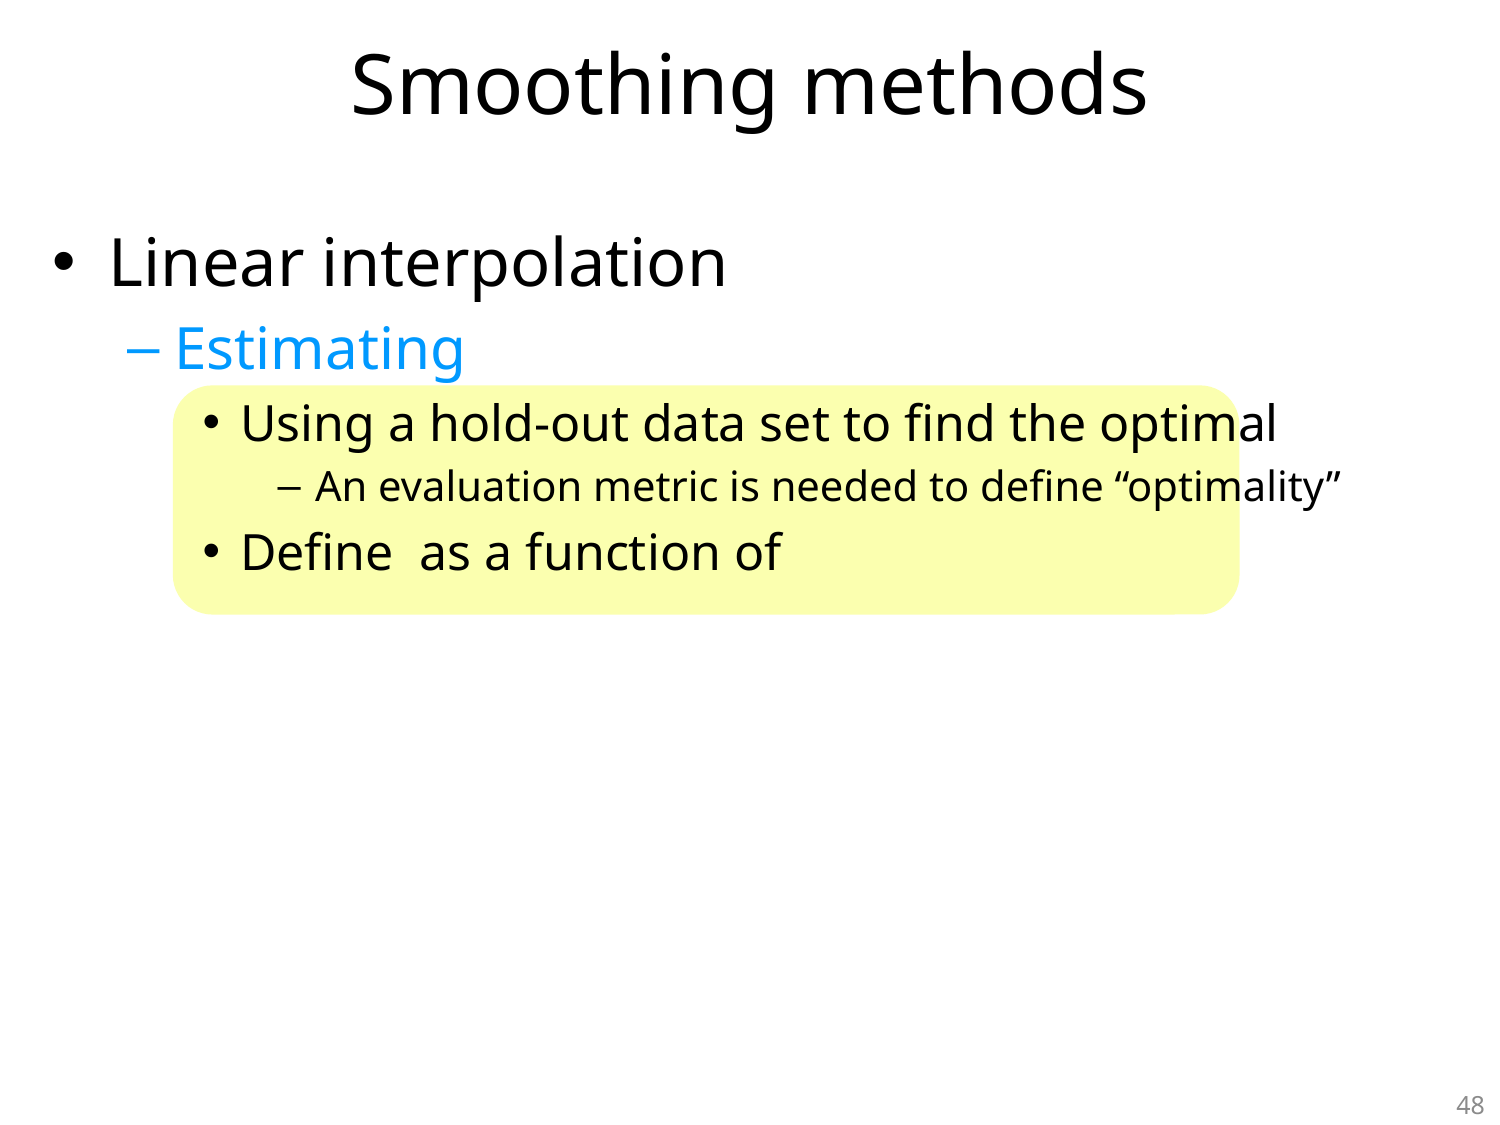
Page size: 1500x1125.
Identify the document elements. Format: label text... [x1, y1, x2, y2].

slide_number 48 [1149, 1087, 1500, 1125]
title Smoothing methods [0, 0, 1500, 163]
text_box [172, 385, 1240, 615]
